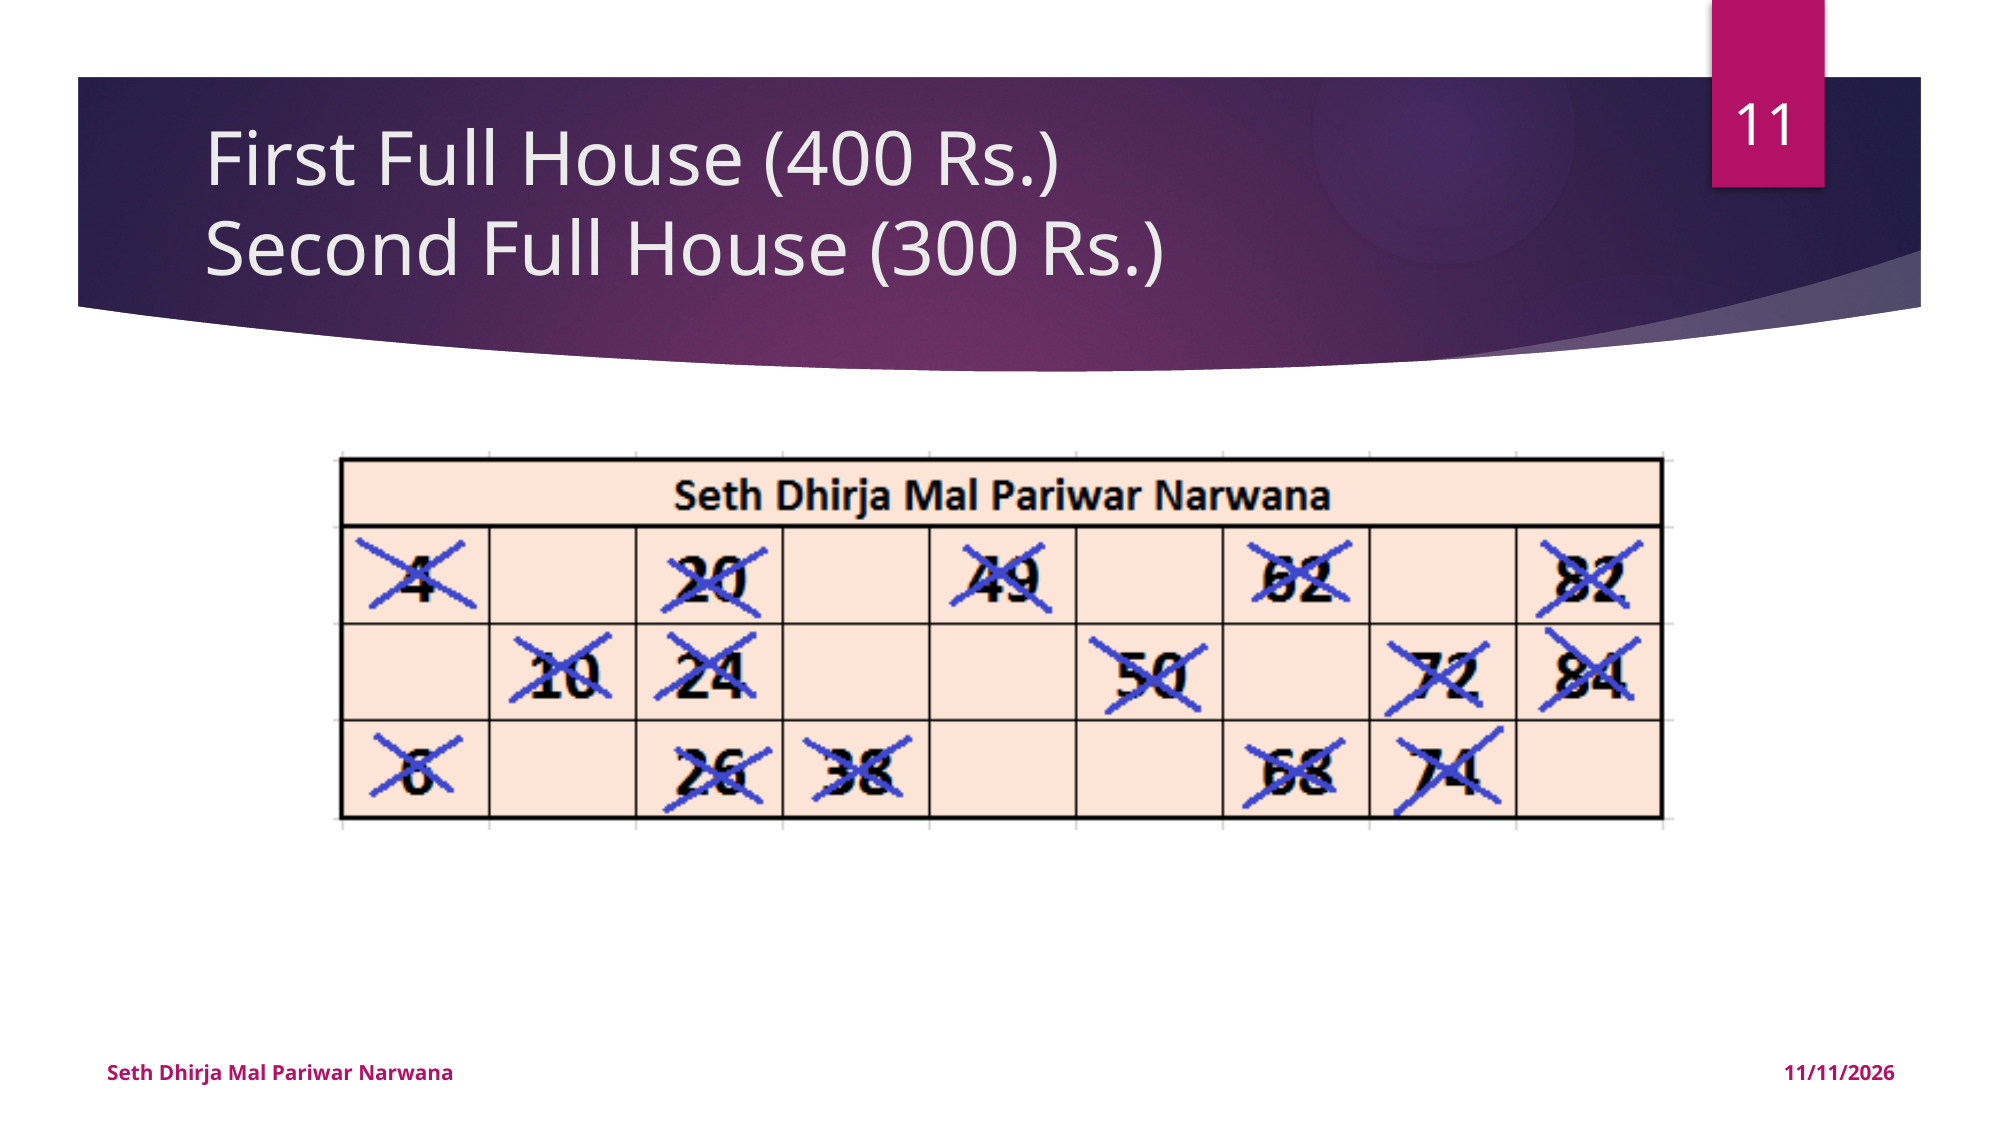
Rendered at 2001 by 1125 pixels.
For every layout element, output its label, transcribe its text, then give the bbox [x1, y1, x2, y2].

footer Seth Dhirja Mal Pariwar Narwana [92, 1048, 726, 1099]
slide_number 11 [1698, 48, 1836, 175]
slide_number 06-Oct-19 [1747, 1048, 1911, 1099]
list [333, 451, 1674, 830]
title First Full House (400 Rs.) Second Full House (300 Rs.) [189, 106, 1627, 294]
